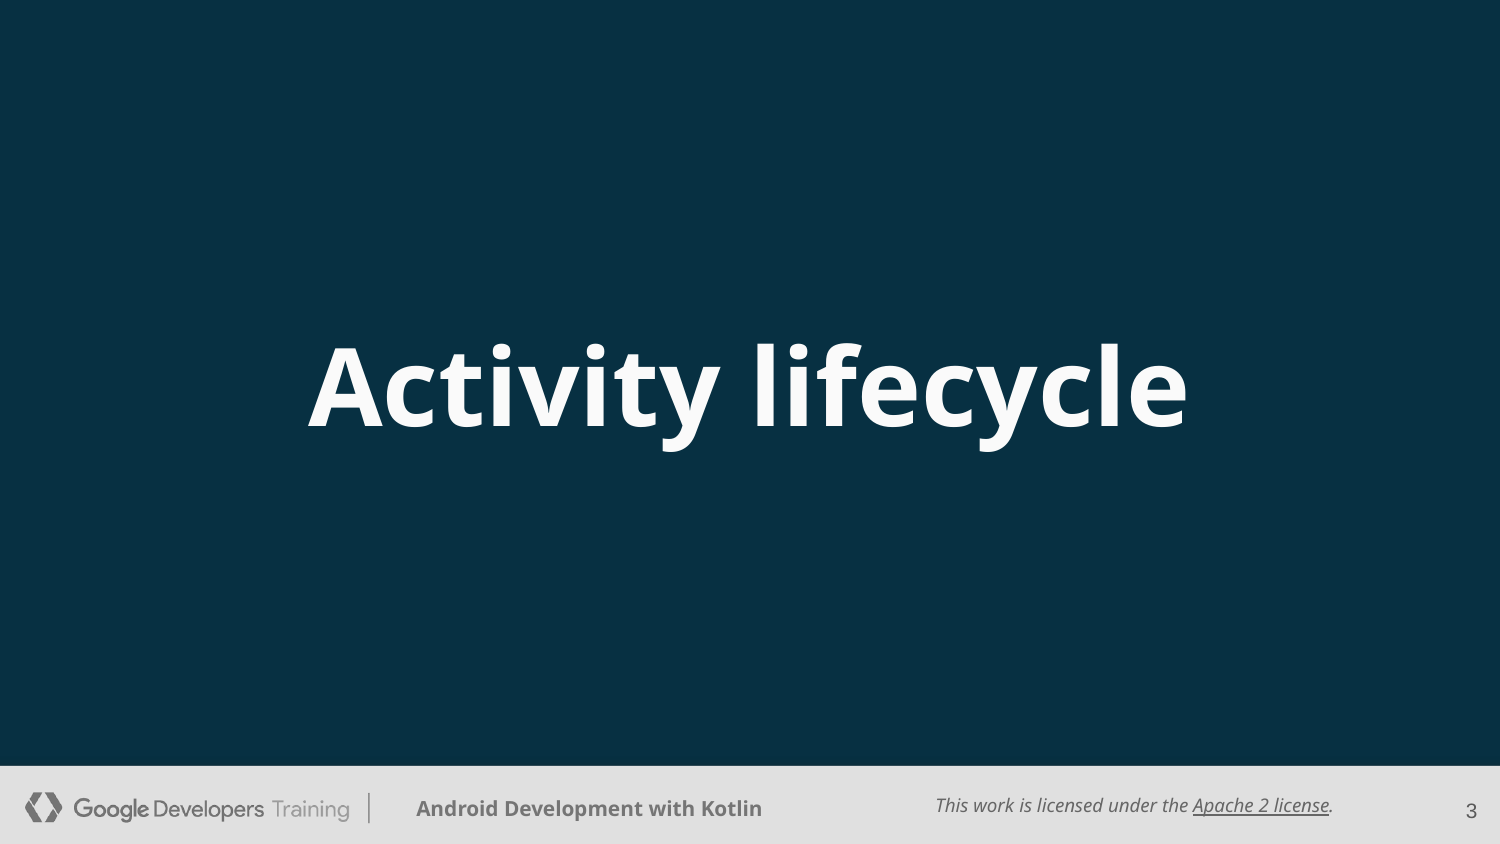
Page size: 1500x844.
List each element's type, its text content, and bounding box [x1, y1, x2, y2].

picture [0, 0, 1500, 844]
slide_number ‹#› [1402, 777, 1493, 842]
text_box Activity lifecycle [51, 0, 1449, 766]
